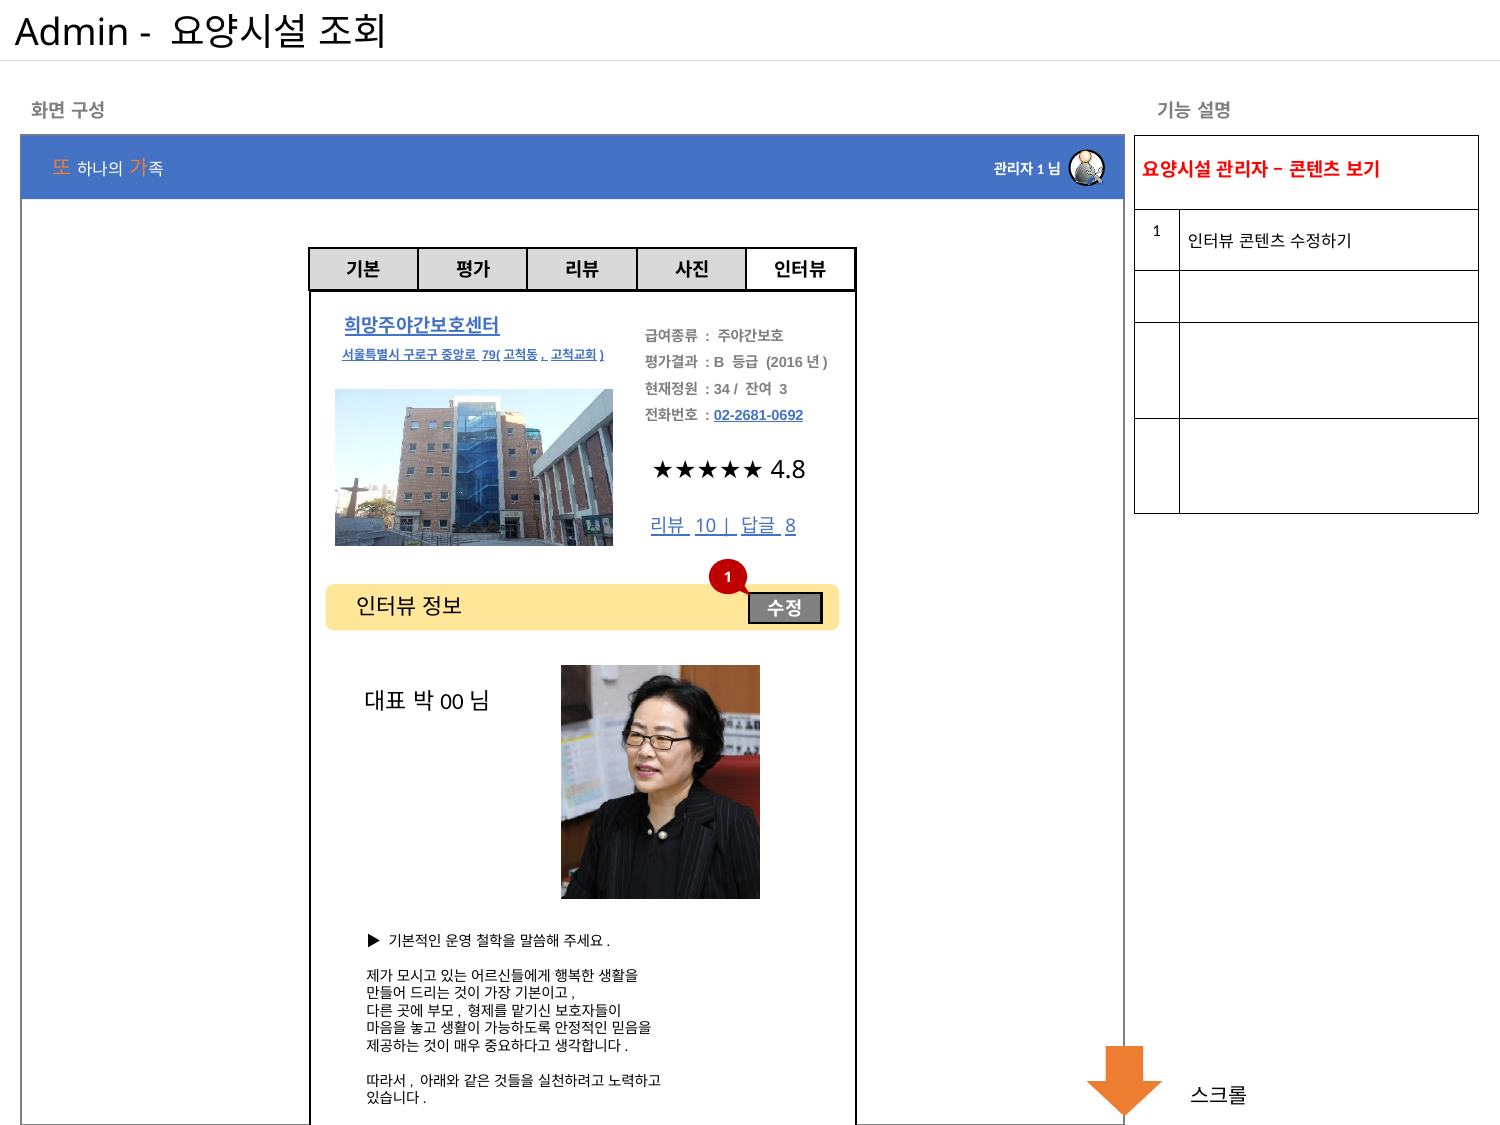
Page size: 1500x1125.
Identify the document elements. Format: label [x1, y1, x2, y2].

text_box [0, 0, 1500, 61]
table_cell [1135, 271, 1179, 322]
table_cell [1135, 323, 1179, 418]
picture [561, 665, 760, 899]
text_box [20, 134, 1165, 1125]
table_cell [1180, 323, 1478, 418]
table_cell [1180, 210, 1478, 270]
text_box [16, 91, 121, 129]
table_cell [1180, 419, 1478, 513]
table_cell [1135, 210, 1179, 270]
picture [335, 389, 613, 546]
table_header [1135, 136, 1478, 209]
picture [1069, 148, 1108, 188]
text_box [1142, 91, 1247, 129]
table_cell [1135, 419, 1179, 513]
table_cell [1180, 271, 1478, 322]
text_box [1175, 1074, 1263, 1115]
